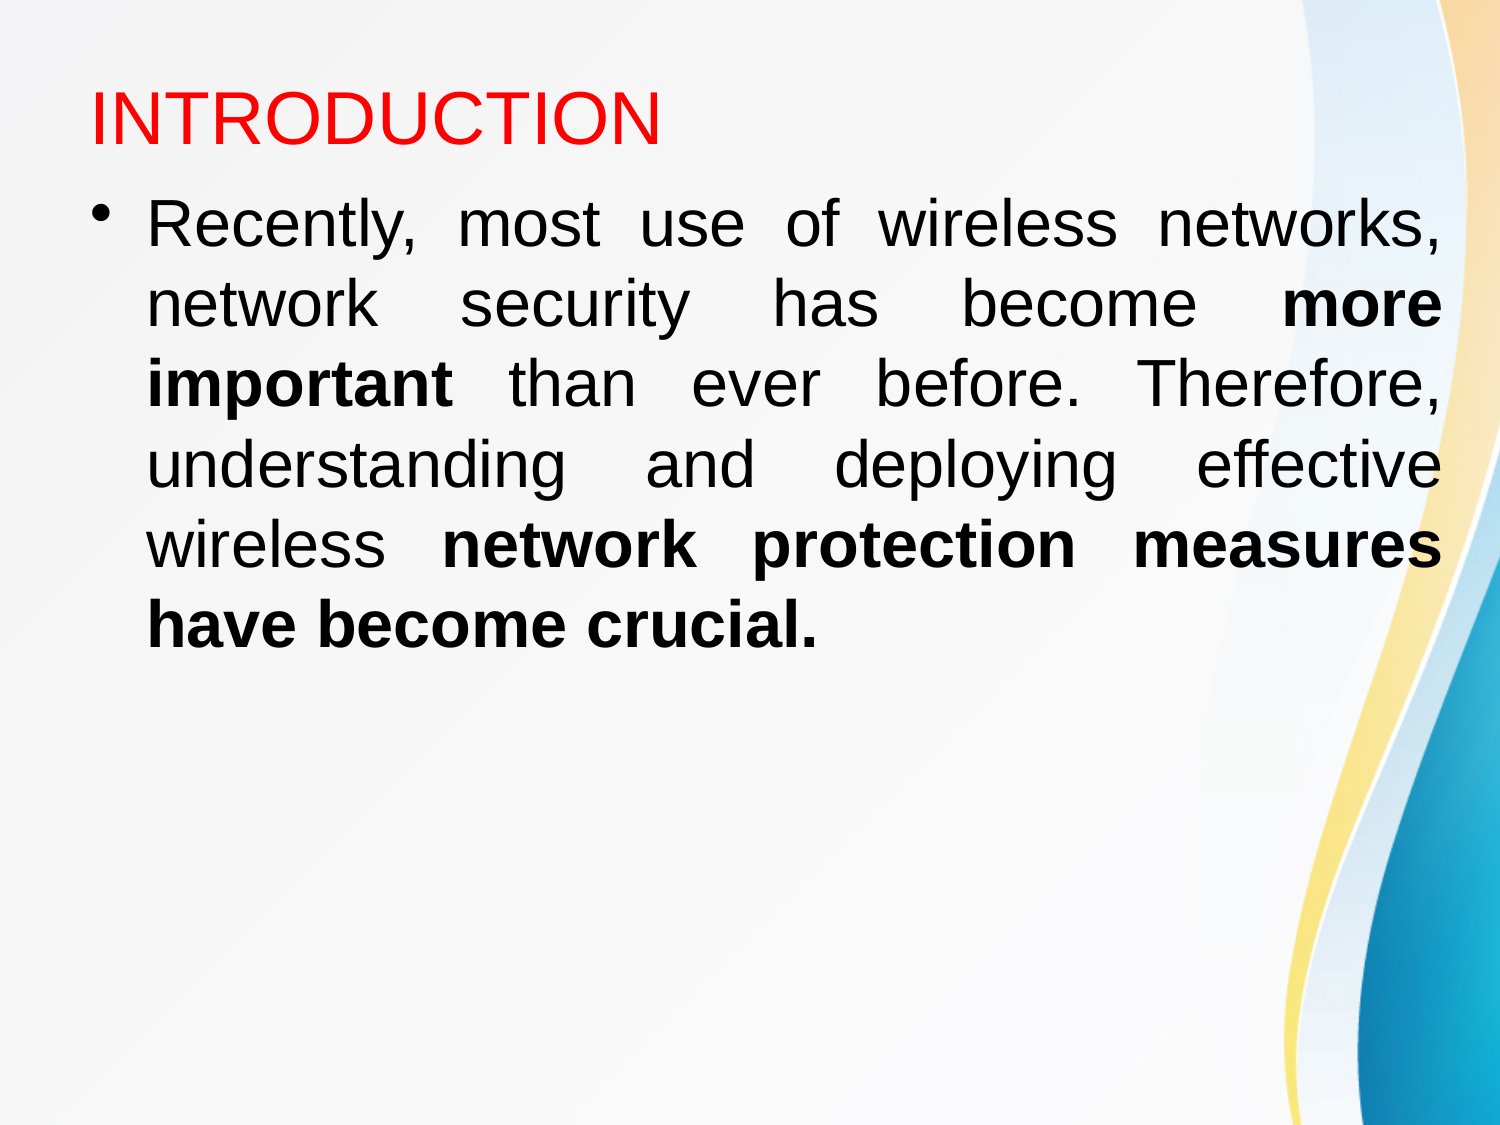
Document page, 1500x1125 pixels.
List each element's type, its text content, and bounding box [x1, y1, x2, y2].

picture [0, 0, 1500, 1125]
title INTRODUCTION [74, 44, 1426, 172]
list Recently, most use of wireless networks, network security has become more important than ever before. Therefore, understanding and deploying effective wireless network protection measures have become crucial. [74, 172, 1459, 1071]
